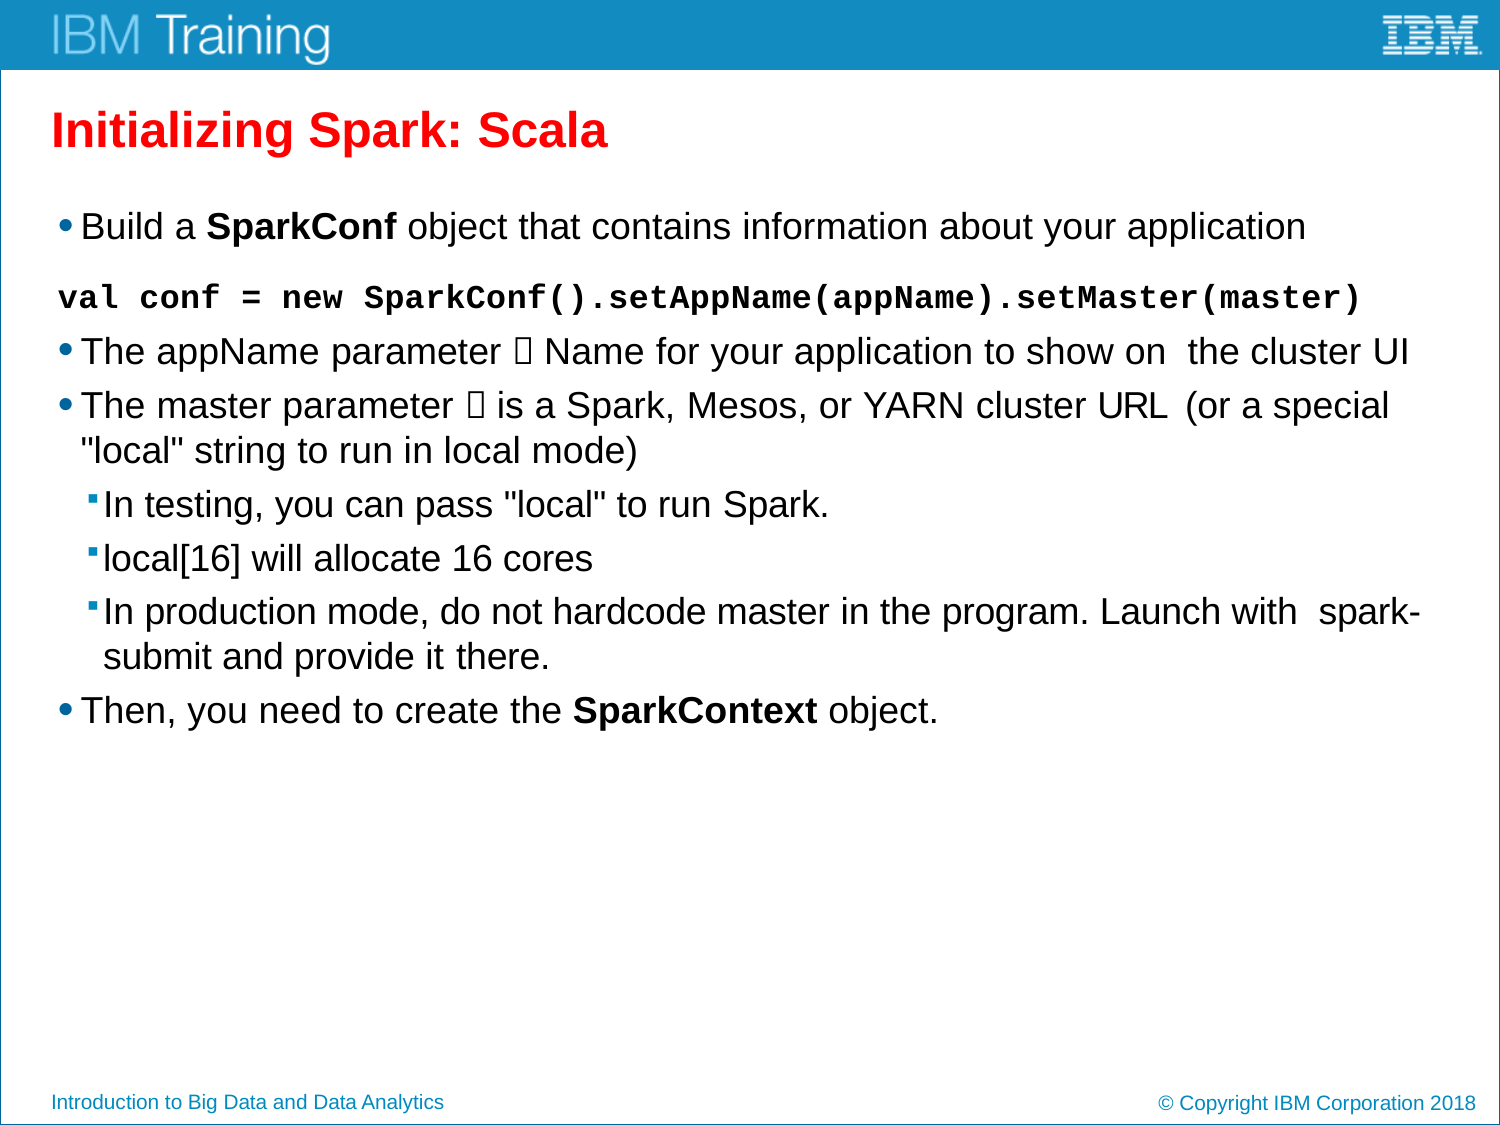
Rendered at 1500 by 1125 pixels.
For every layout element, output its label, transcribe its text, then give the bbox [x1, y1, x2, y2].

picture [0, 0, 1500, 70]
picture [1167, 1096, 1173, 1109]
title Initializing Spark: Scala [36, 75, 1485, 180]
list Build a SparkConf object that contains information about your application val conf = new SparkConf().setAppName(appName).setMaster(master) The appName parameter  Name for your application to show on the cluster UI The master parameter  is a Spark, Mesos, or YARN cluster URL (or a special "local" string to run in local mode) In testing, you can pass "local" to run Spark. local[16] will allocate 16 cores In production mode, do not hardcode master in the program. Launch with spark-submit and provide it there. Then, you need to create the SparkContext object. [38, 195, 1484, 1074]
picture [1158, 1095, 1166, 1109]
